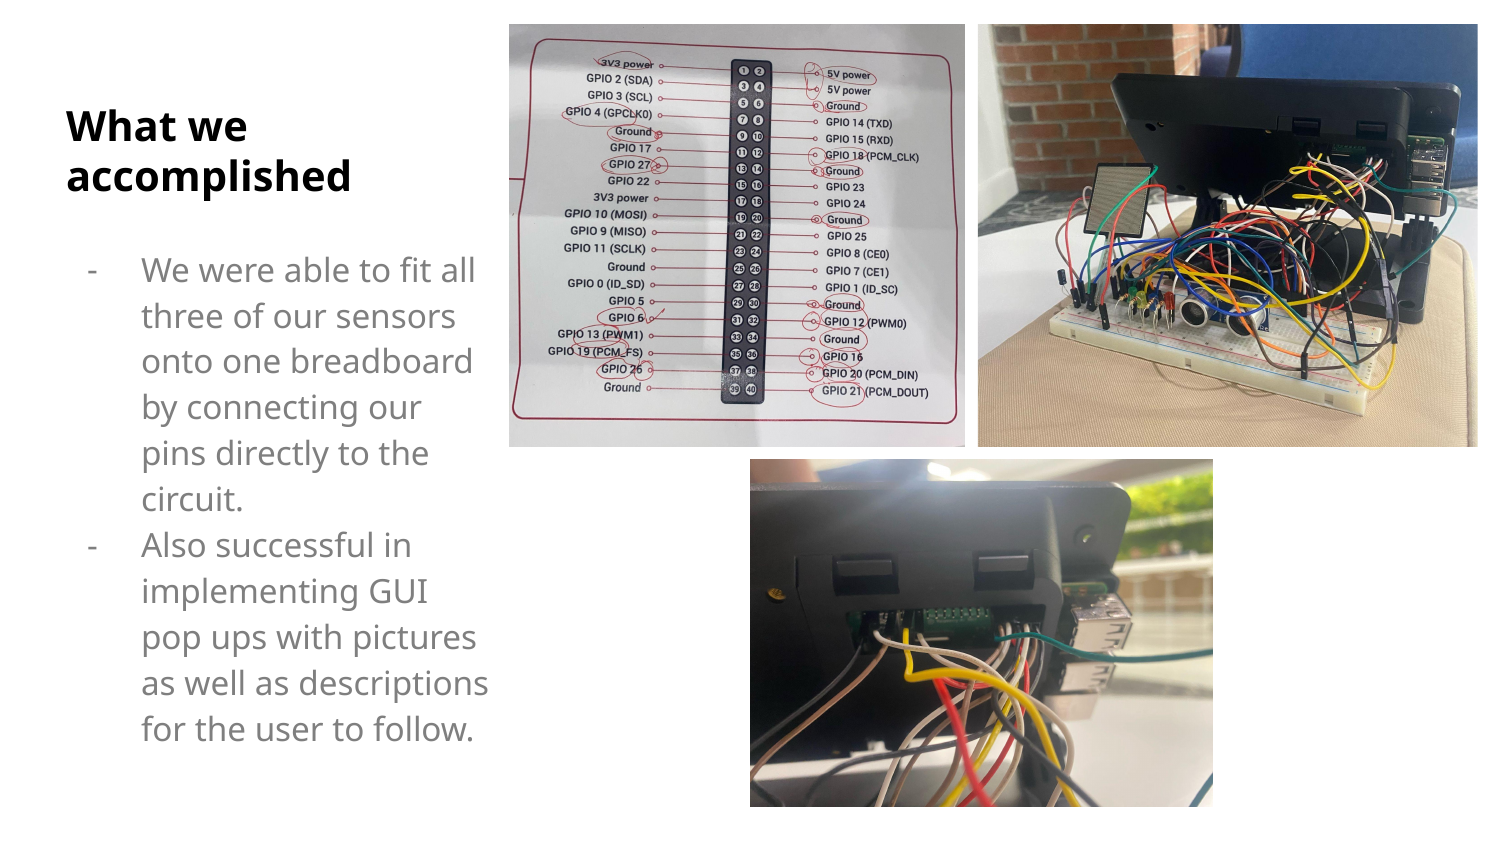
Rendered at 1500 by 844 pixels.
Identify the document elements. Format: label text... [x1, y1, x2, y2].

picture [977, 24, 1478, 448]
list We were able to fit all three of our sensors onto one breadboard by connecting our pins directly to the circuit. Also successful in implementing GUI pop ups with pictures as well as descriptions for the user to follow. [51, 227, 512, 750]
picture [509, 24, 965, 448]
picture [749, 459, 1213, 807]
title What we accomplished [51, 91, 504, 216]
